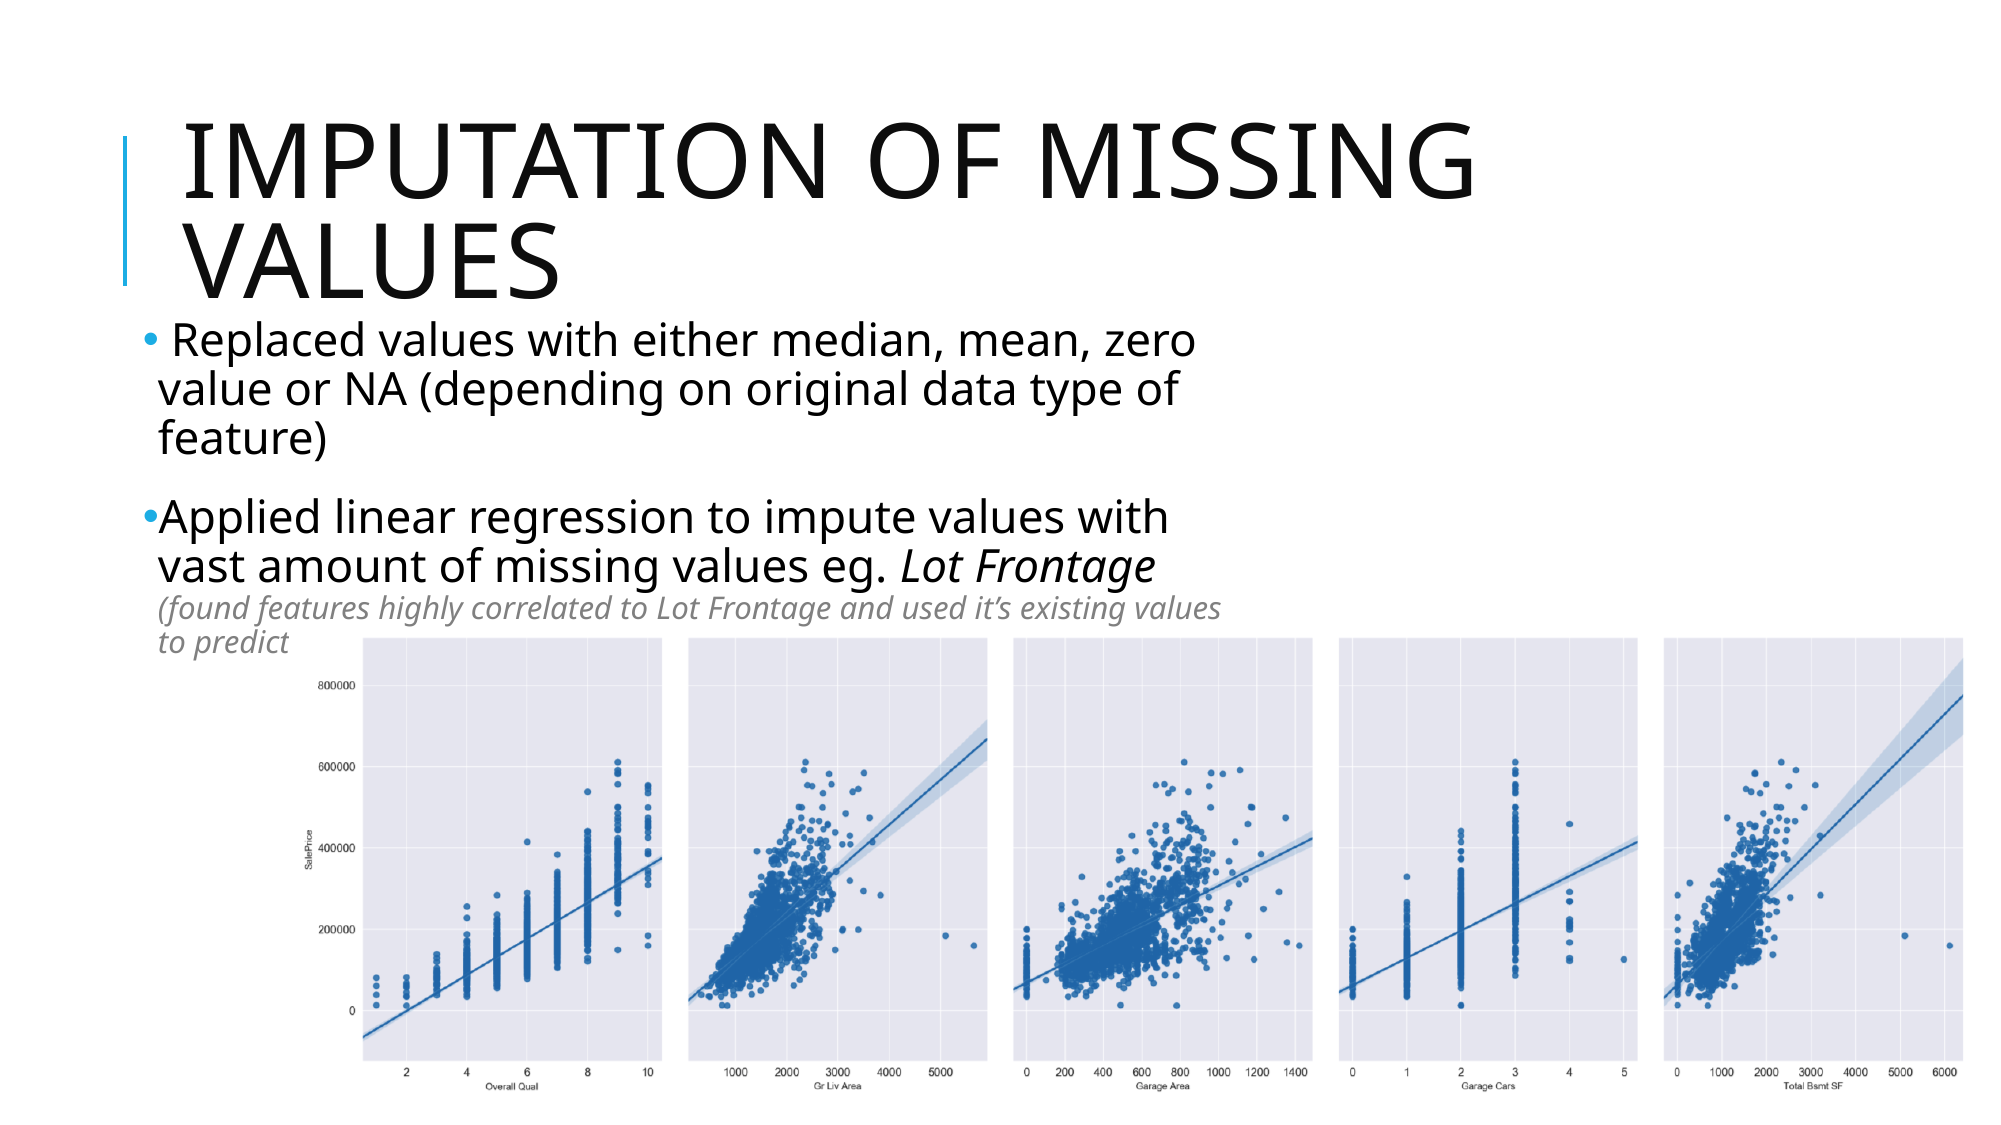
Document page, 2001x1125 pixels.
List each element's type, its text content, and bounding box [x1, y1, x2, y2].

title IMPUTATION OF MISSING VALUES [168, 96, 1763, 342]
list Replaced values with either median, mean, zero value or NA (depending on original data type of feature) Applied linear regression to impute values with vast amount of missing values eg. Lot Frontage (found features highly correlated to Lot Frontage and used it’s existing values to predict missing values) [135, 308, 1239, 702]
picture [288, 628, 2000, 1109]
